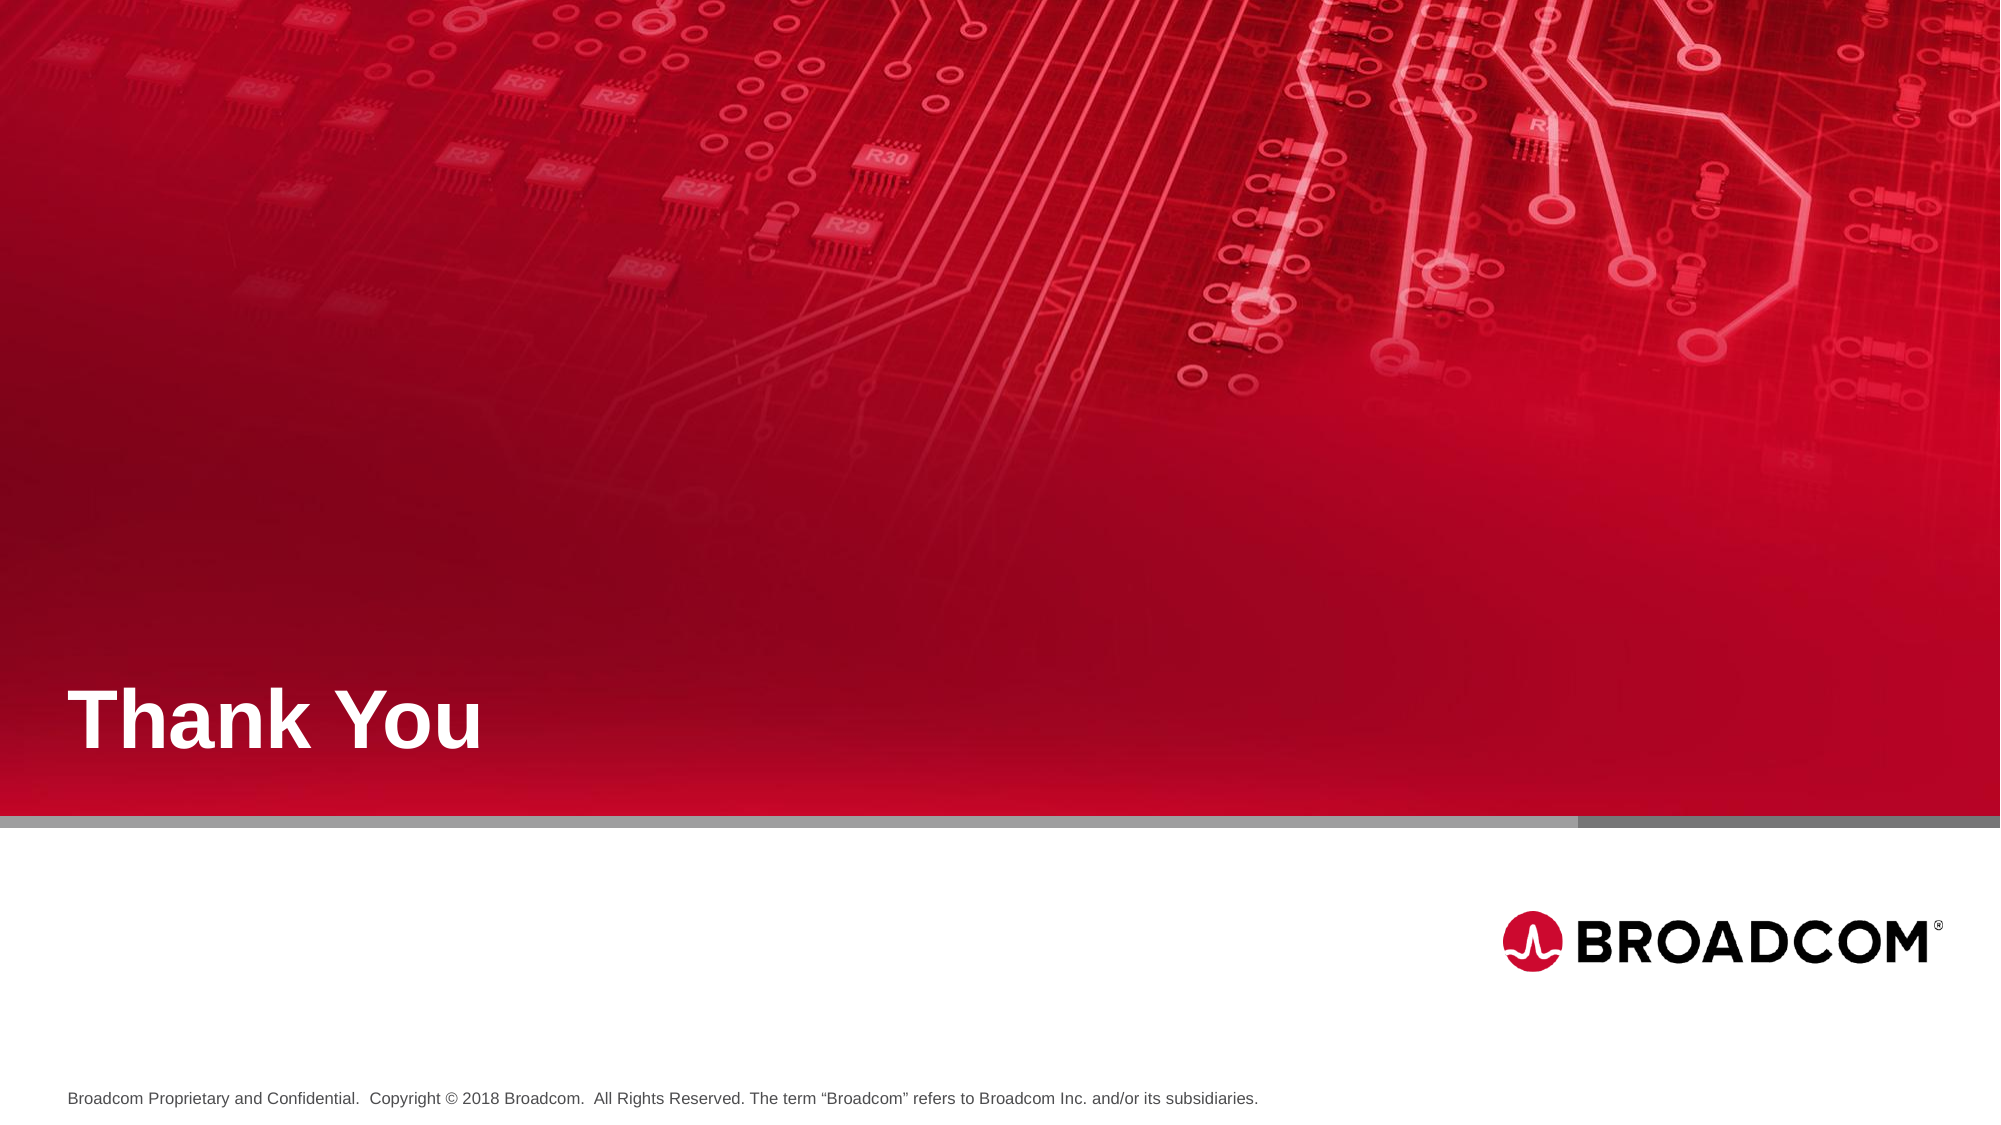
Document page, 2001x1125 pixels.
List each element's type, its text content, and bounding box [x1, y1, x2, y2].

picture [1503, 911, 1943, 972]
list Thank You [67, 679, 1290, 766]
picture [0, 0, 2000, 816]
